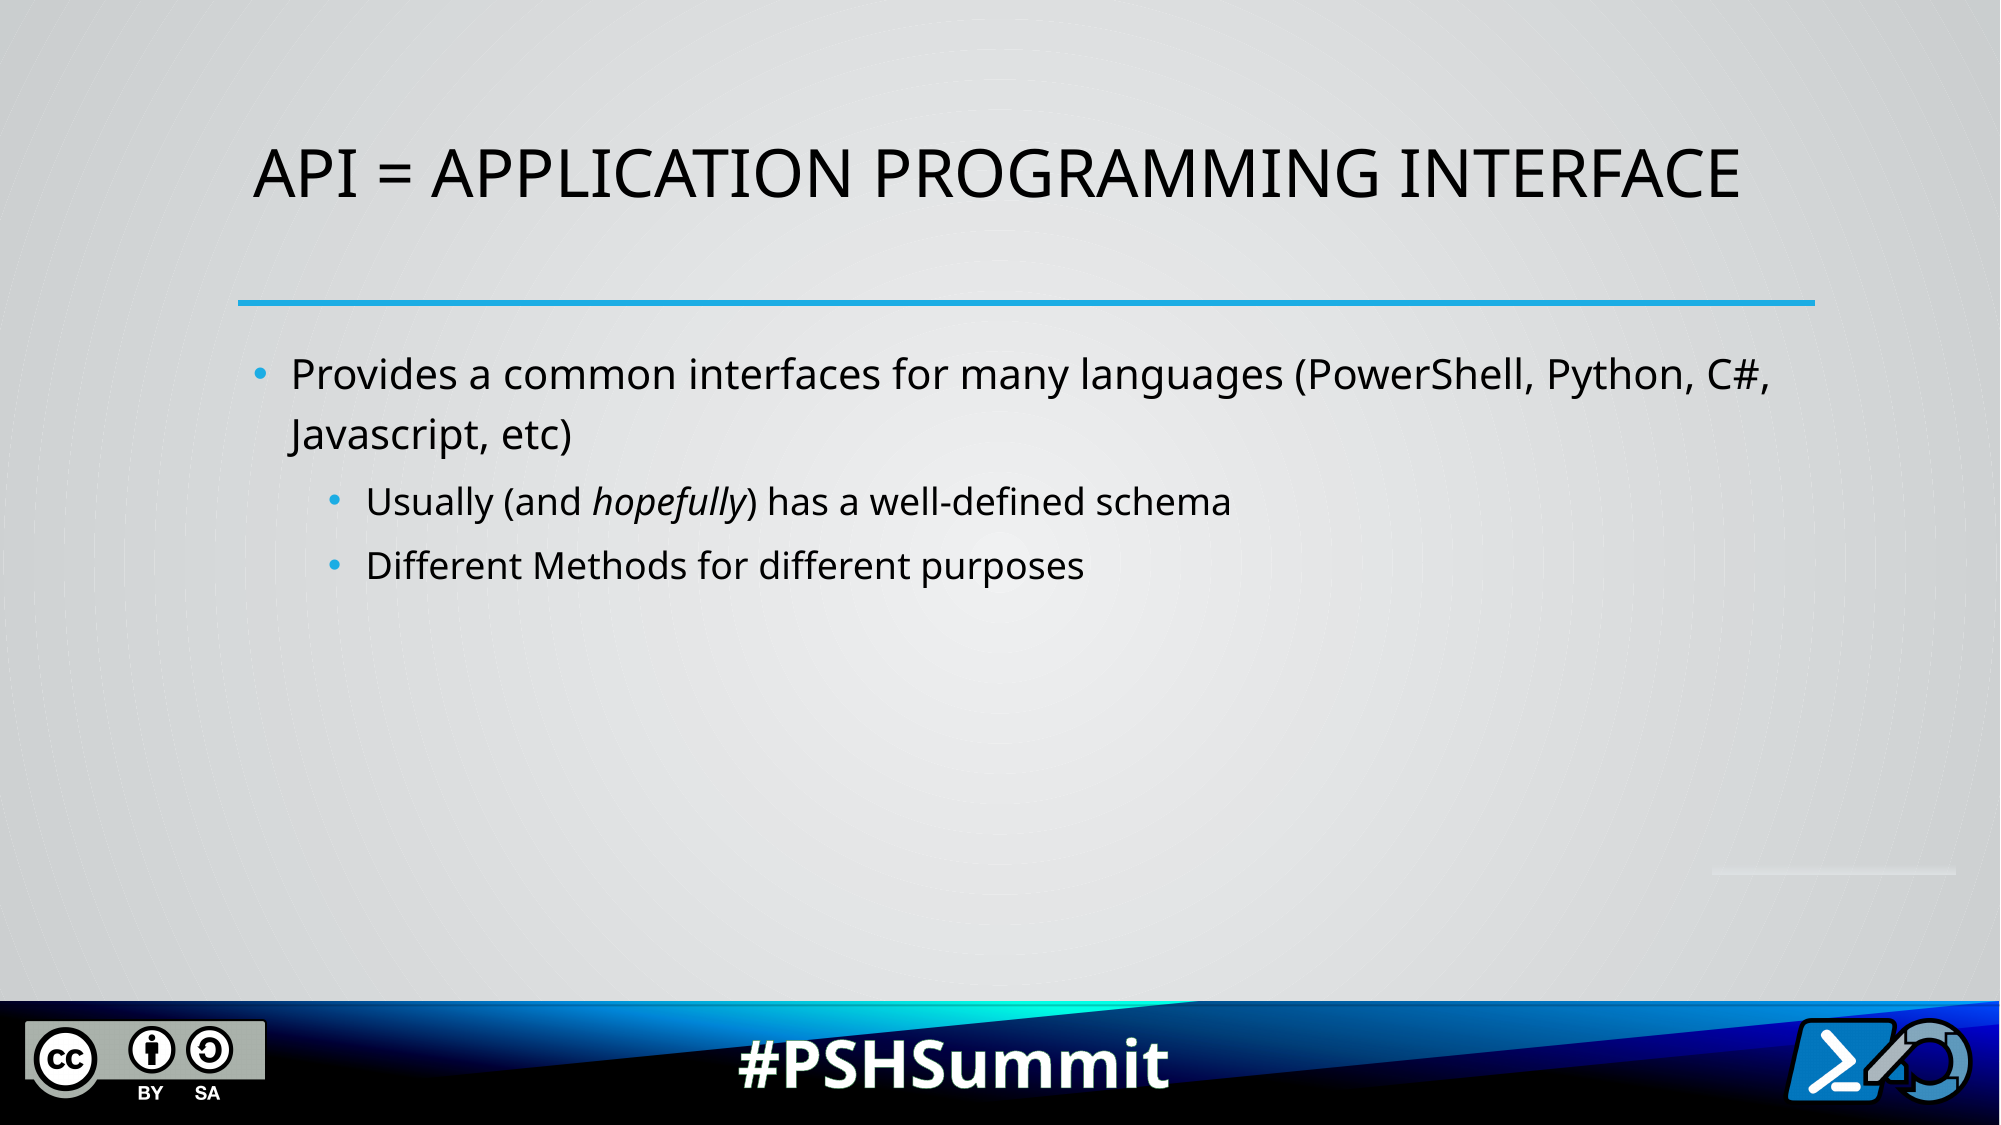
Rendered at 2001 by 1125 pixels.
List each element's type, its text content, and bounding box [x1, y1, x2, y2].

title API = Application Programming Interface [238, 131, 1814, 305]
list Provides a common interfaces for many languages (PowerShell, Python, C#, Javascript, etc) Usually (and hopefully) has a well-defined schema Different Methods for different purposes [238, 330, 1814, 897]
picture [0, 1001, 1999, 1125]
